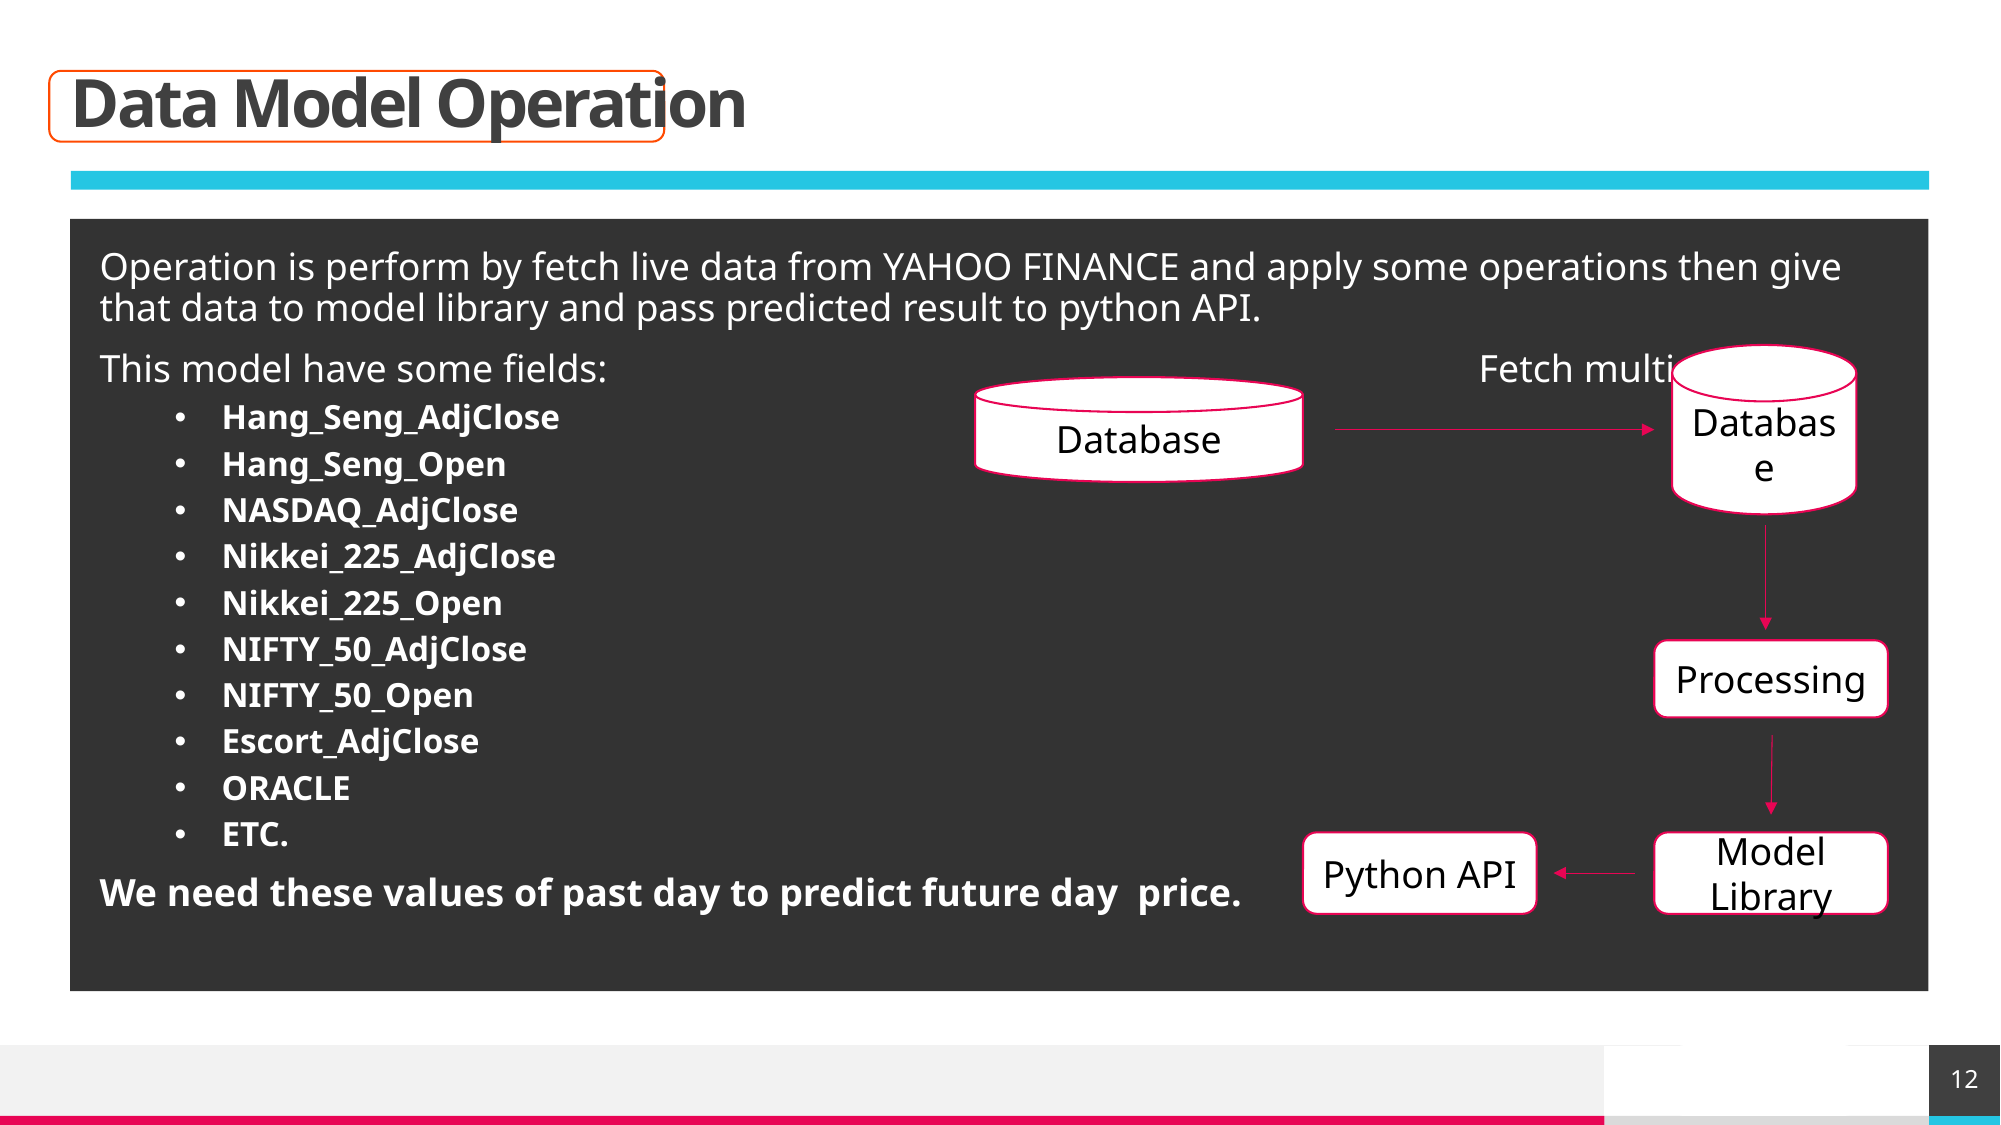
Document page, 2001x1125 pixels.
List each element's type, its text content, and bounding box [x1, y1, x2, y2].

text_box Processing [1653, 639, 1889, 719]
slide_number 12 [1929, 1045, 2000, 1116]
text_box [48, 69, 657, 143]
text_box Database [974, 376, 1304, 484]
text_box [70, 170, 1930, 191]
text_box Operation is perform by fetch live data from YAHOO FINANCE and apply some operations then give that data to model library and pass predicted result to python API. This model have some fields: Fetch multiple data Hang_Seng_AdjClose Hang_Seng_Open NASDAQ_AdjClose Nikkei_225_AdjClose Nikkei_225_Open NIFTY_50_AdjClose NIFTY_50_Open Escort_AdjClose ORACLE ETC. We need these values of past day to predict future day price. [70, 218, 1929, 992]
text_box Database [1671, 343, 1858, 516]
text_box [1671, 1044, 1858, 1117]
text_box Python API [1301, 831, 1538, 915]
title Data Model Operation [70, 70, 1932, 142]
text_box Model Library [1653, 831, 1889, 915]
